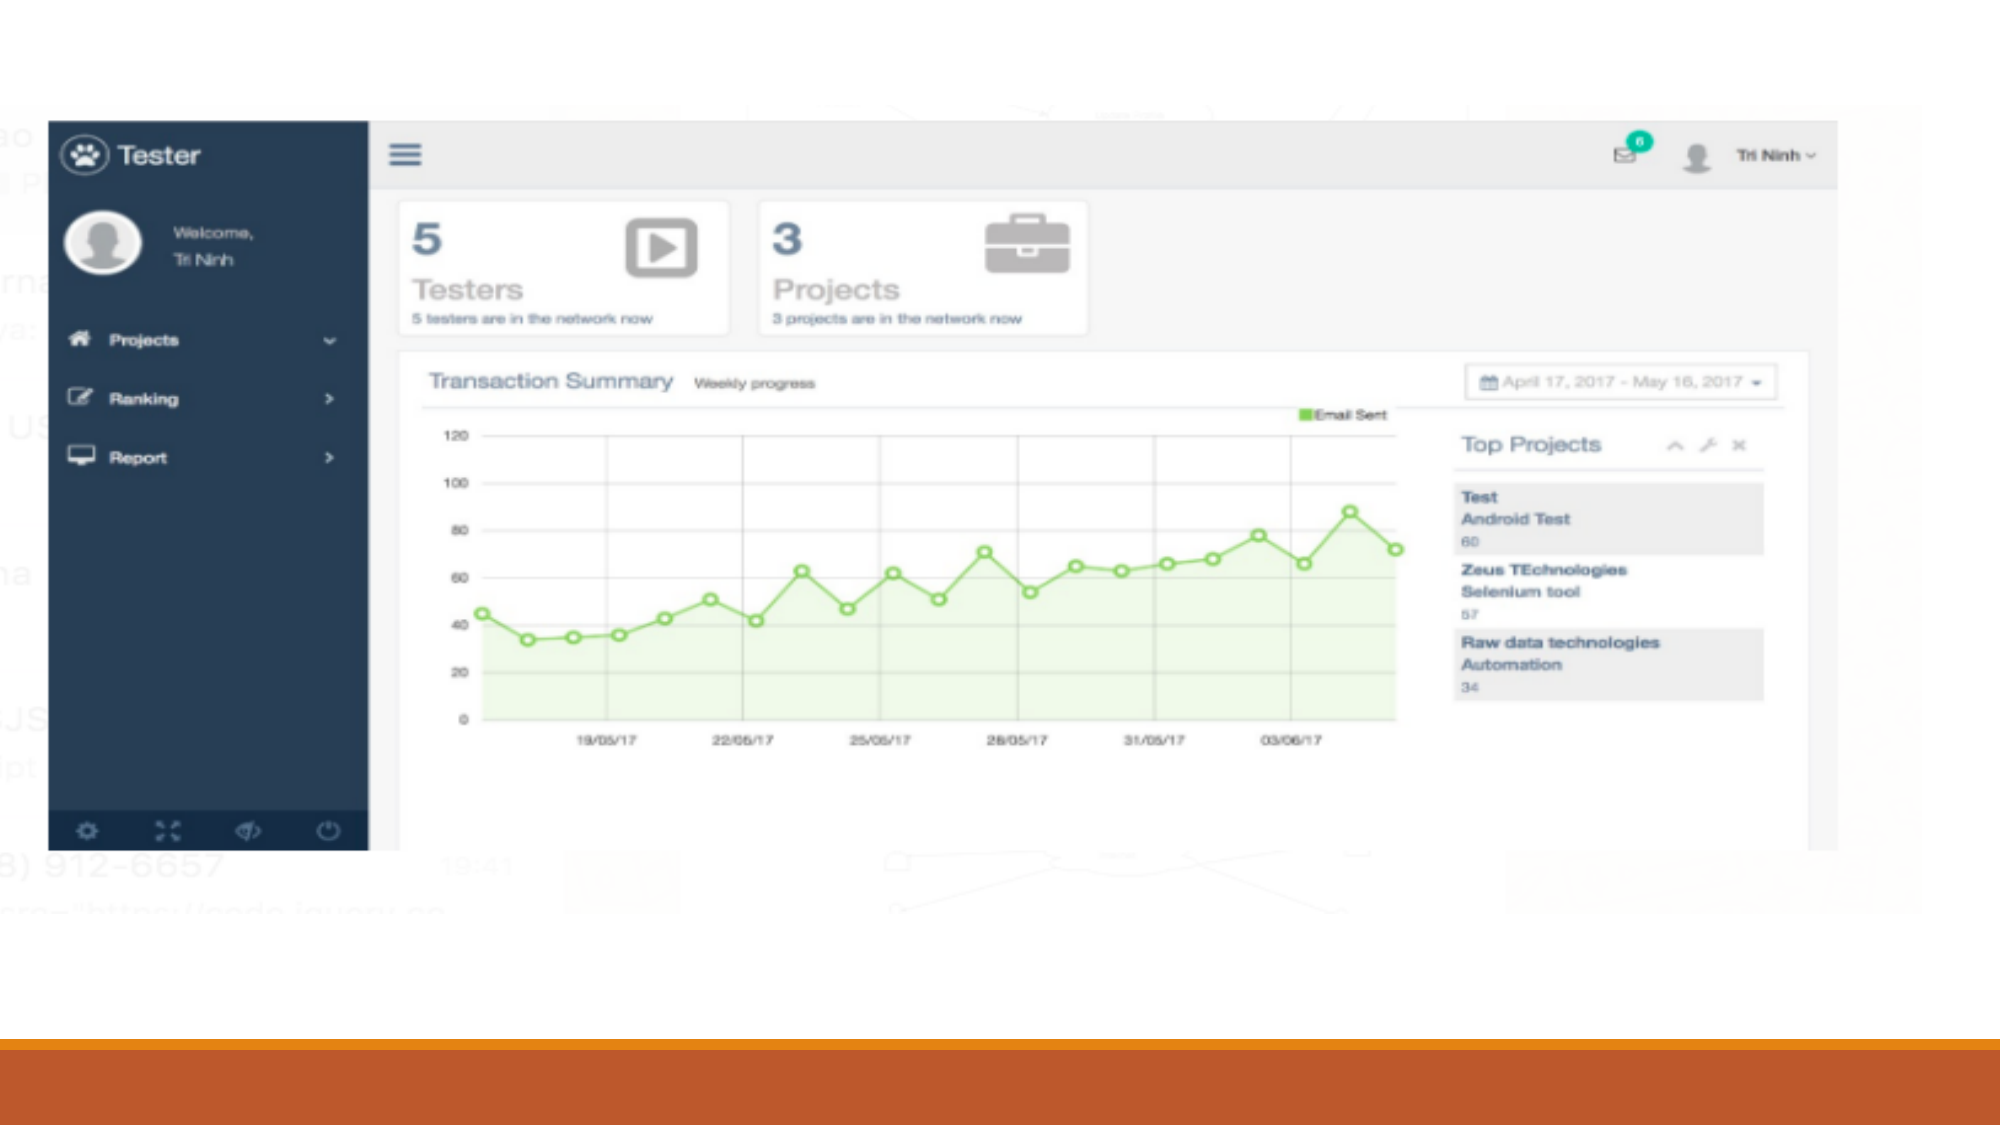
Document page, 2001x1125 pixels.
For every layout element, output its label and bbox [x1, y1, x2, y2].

list [0, 104, 1923, 915]
